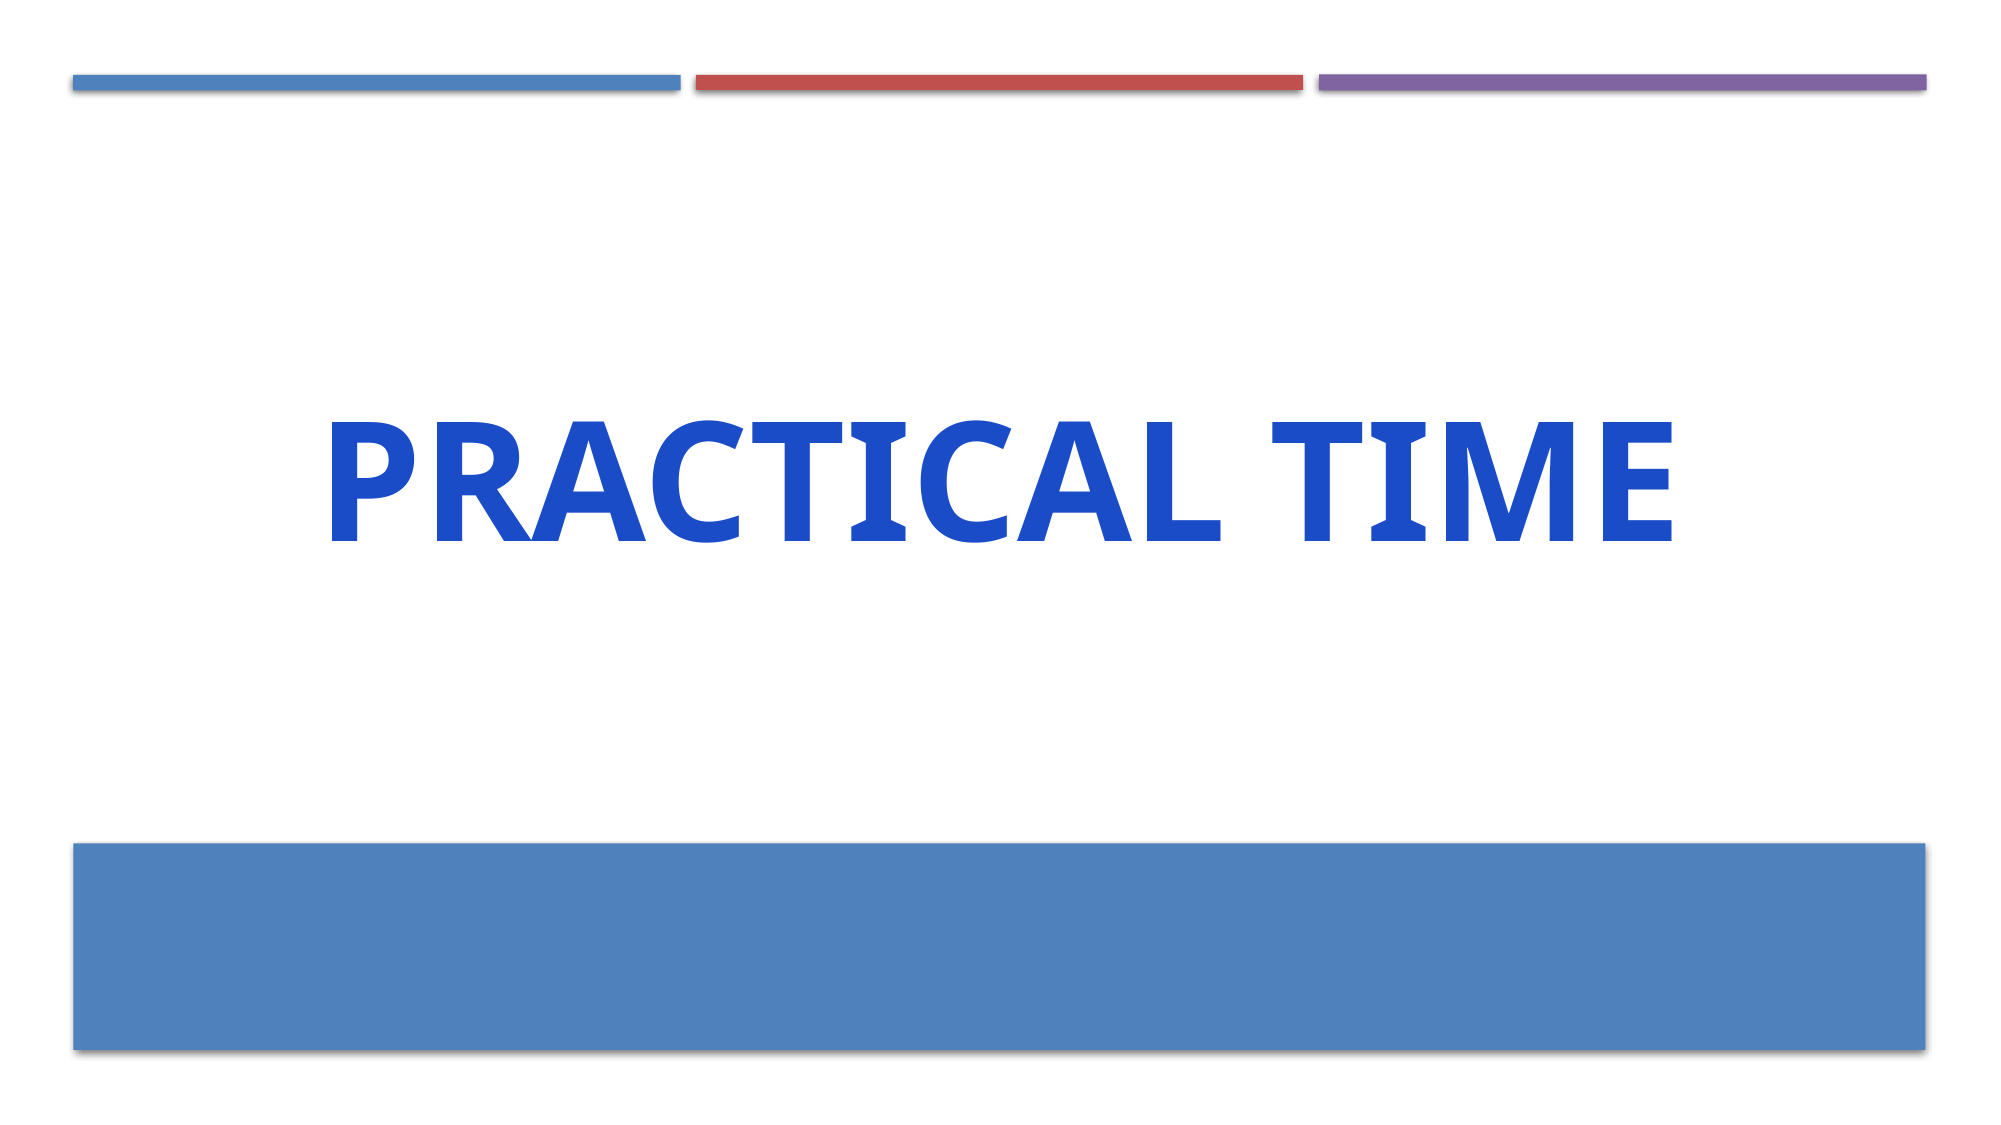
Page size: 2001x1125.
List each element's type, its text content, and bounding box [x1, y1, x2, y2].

text_box Practical TIme [95, 352, 1905, 598]
